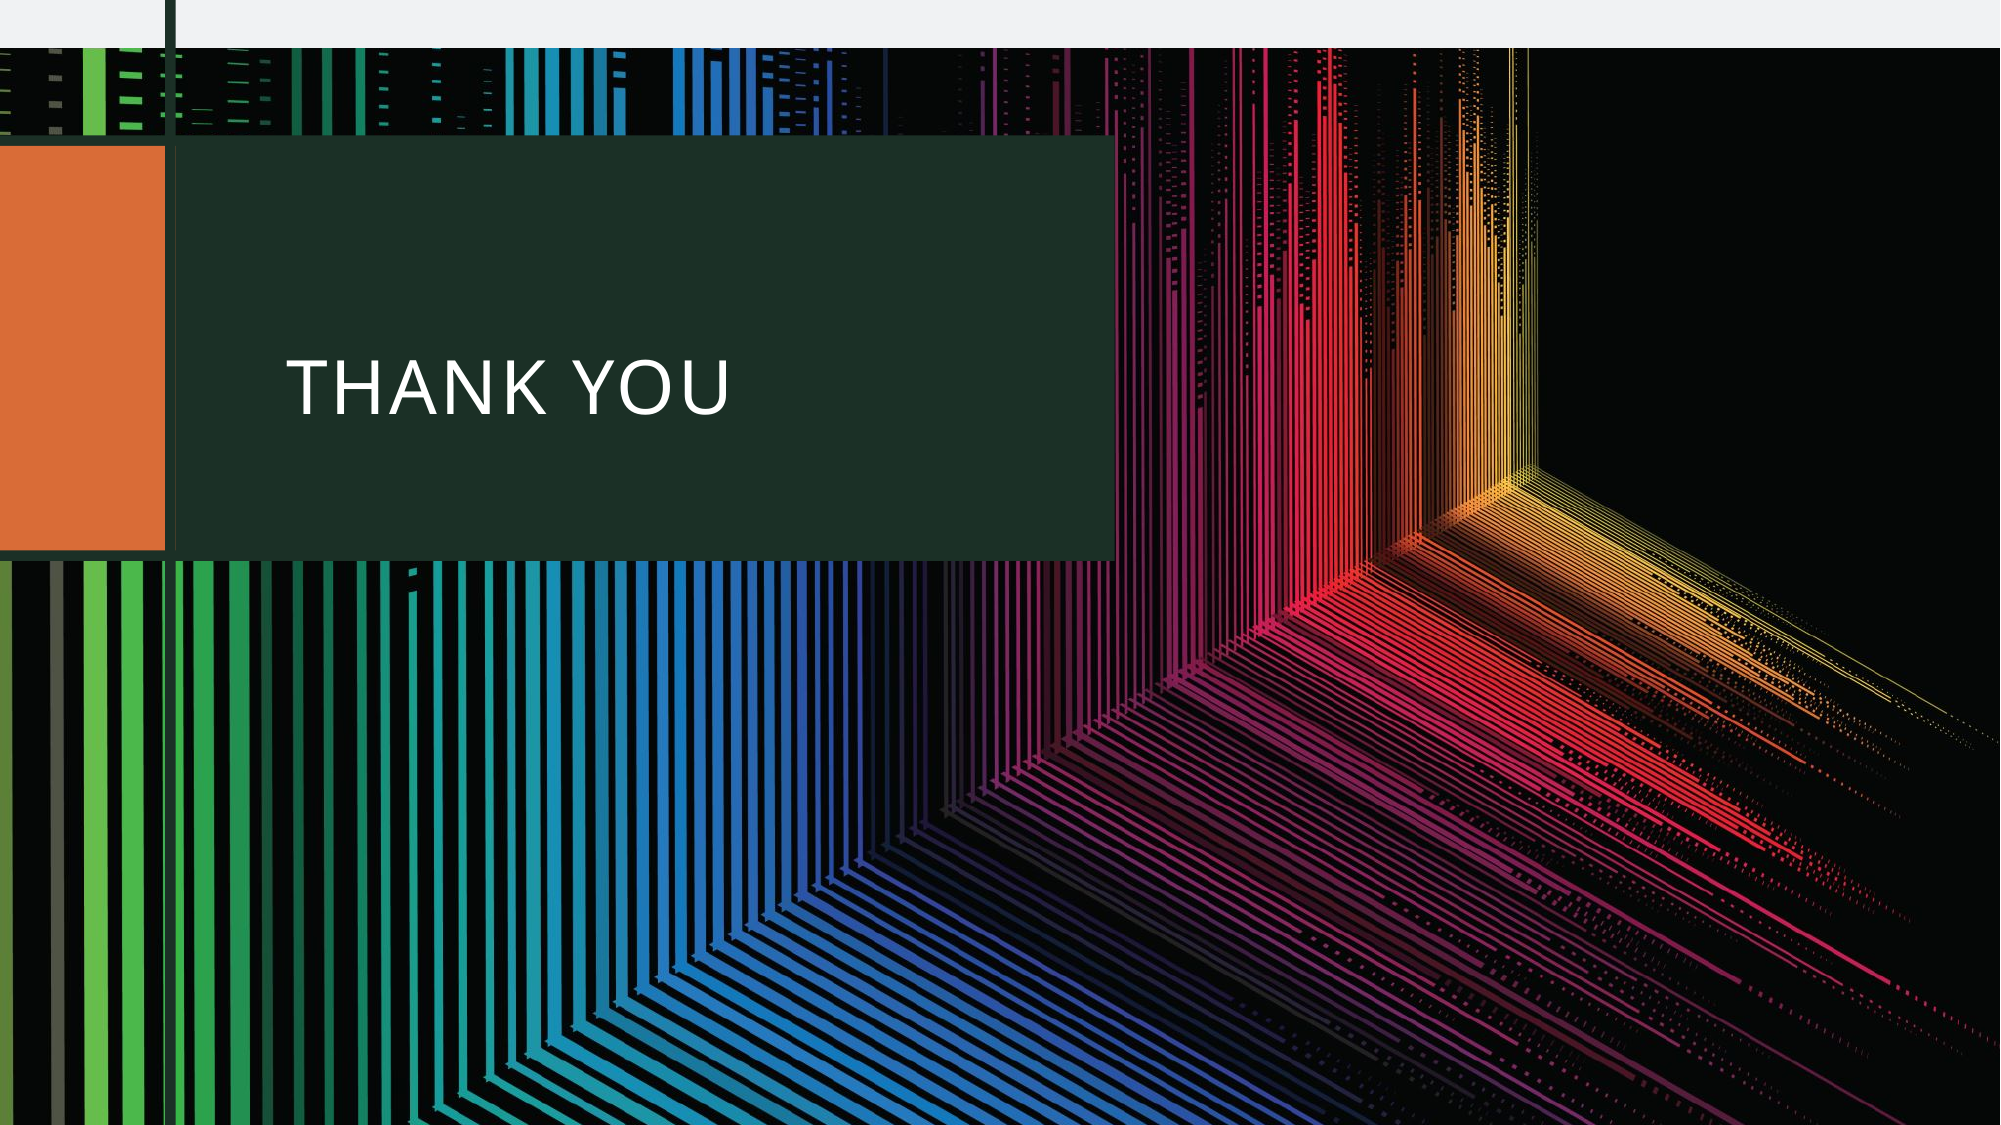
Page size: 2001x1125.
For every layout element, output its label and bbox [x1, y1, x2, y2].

picture [0, 47, 2000, 1125]
text_box [177, 0, 2000, 47]
text_box [164, 0, 177, 47]
text_box [0, 0, 164, 47]
